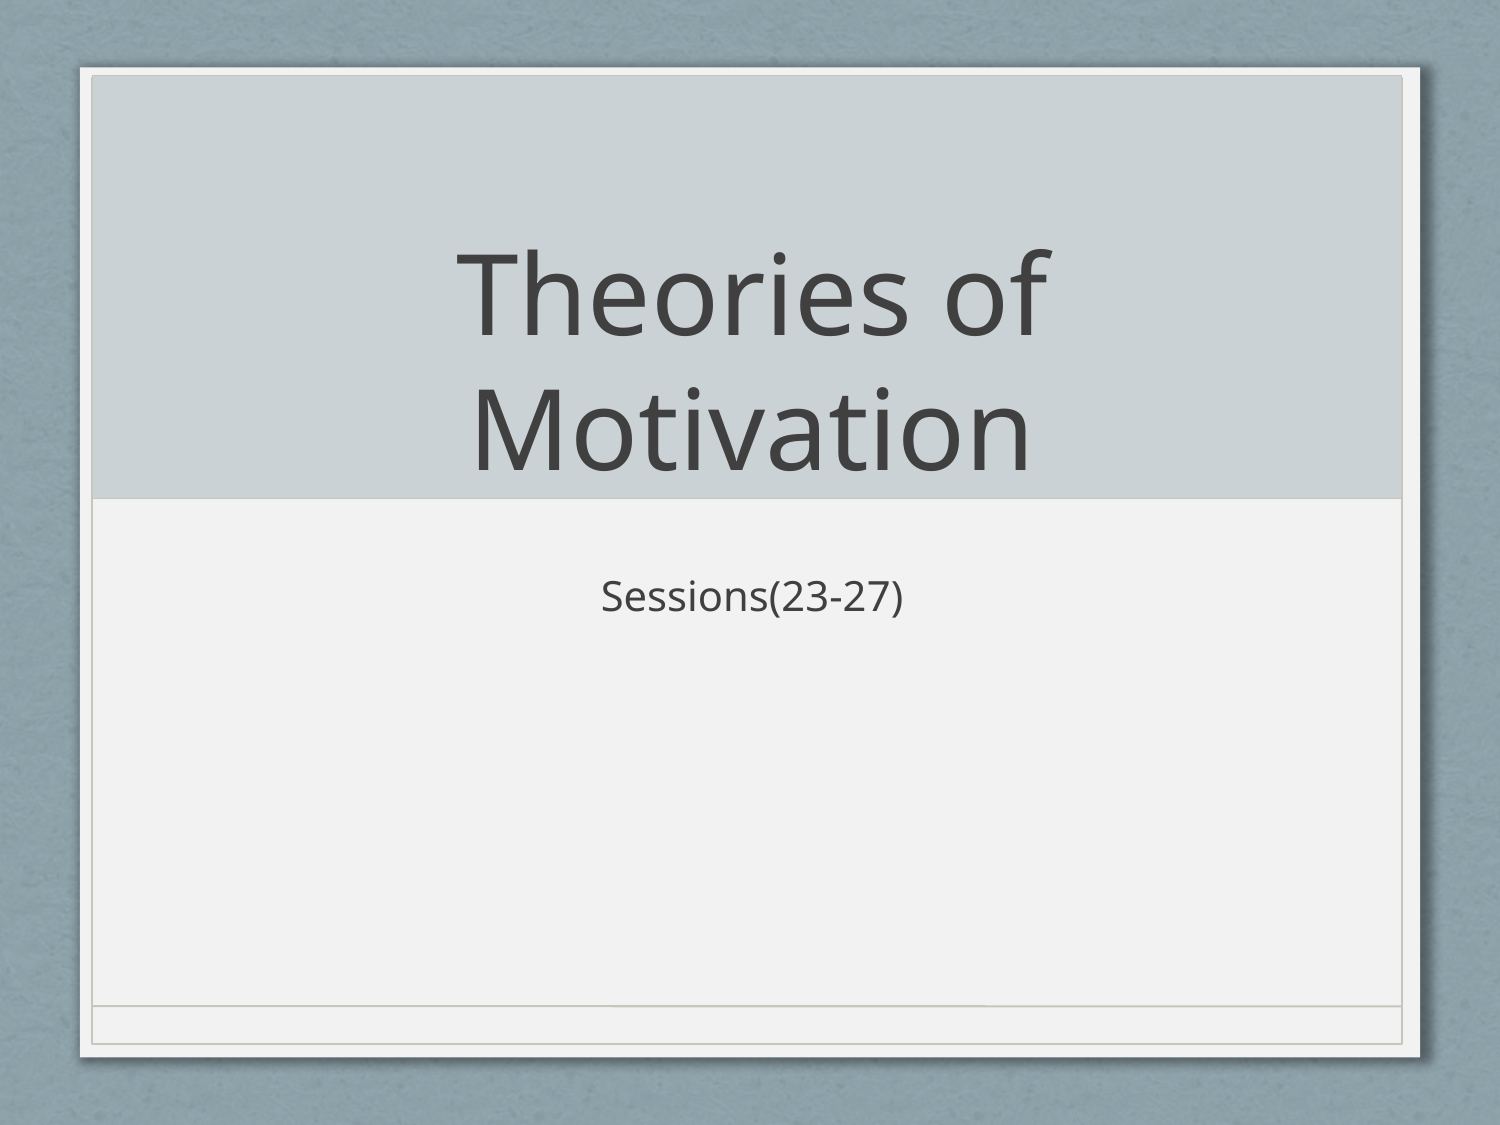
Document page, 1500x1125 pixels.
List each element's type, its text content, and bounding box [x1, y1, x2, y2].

subtitle Sessions(23-27) [150, 562, 1355, 850]
title Theories of Motivation [150, 184, 1355, 500]
